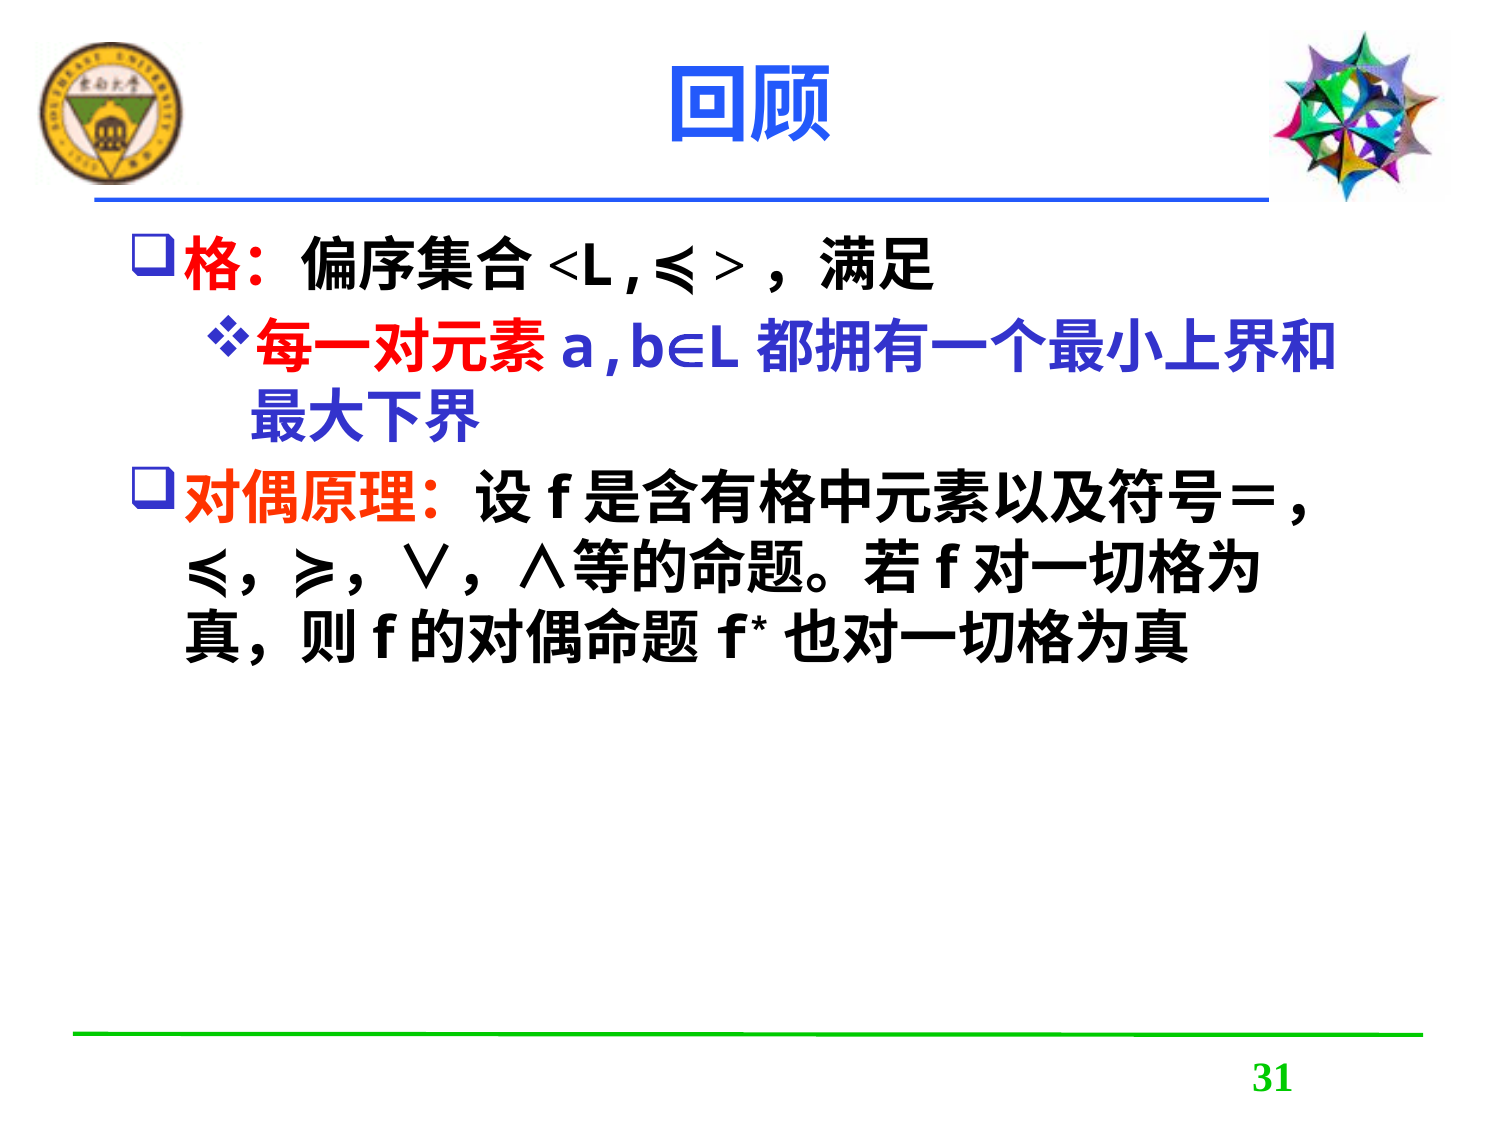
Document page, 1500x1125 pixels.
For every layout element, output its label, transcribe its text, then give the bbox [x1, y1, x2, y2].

title 回顾 [111, 6, 1388, 196]
picture [29, 42, 111, 185]
list 格：偏序集合<L,≼ >，满足 每一对元素a,bL都拥有一个最小上界和最大下界 对偶原理：设f是含有格中元素以及符号＝，≼，≽，∨，∧等的命题。若f对一切格为真，则f的对偶命题f*也对一切格为真 [111, 219, 1388, 1024]
picture [1269, 30, 1451, 202]
